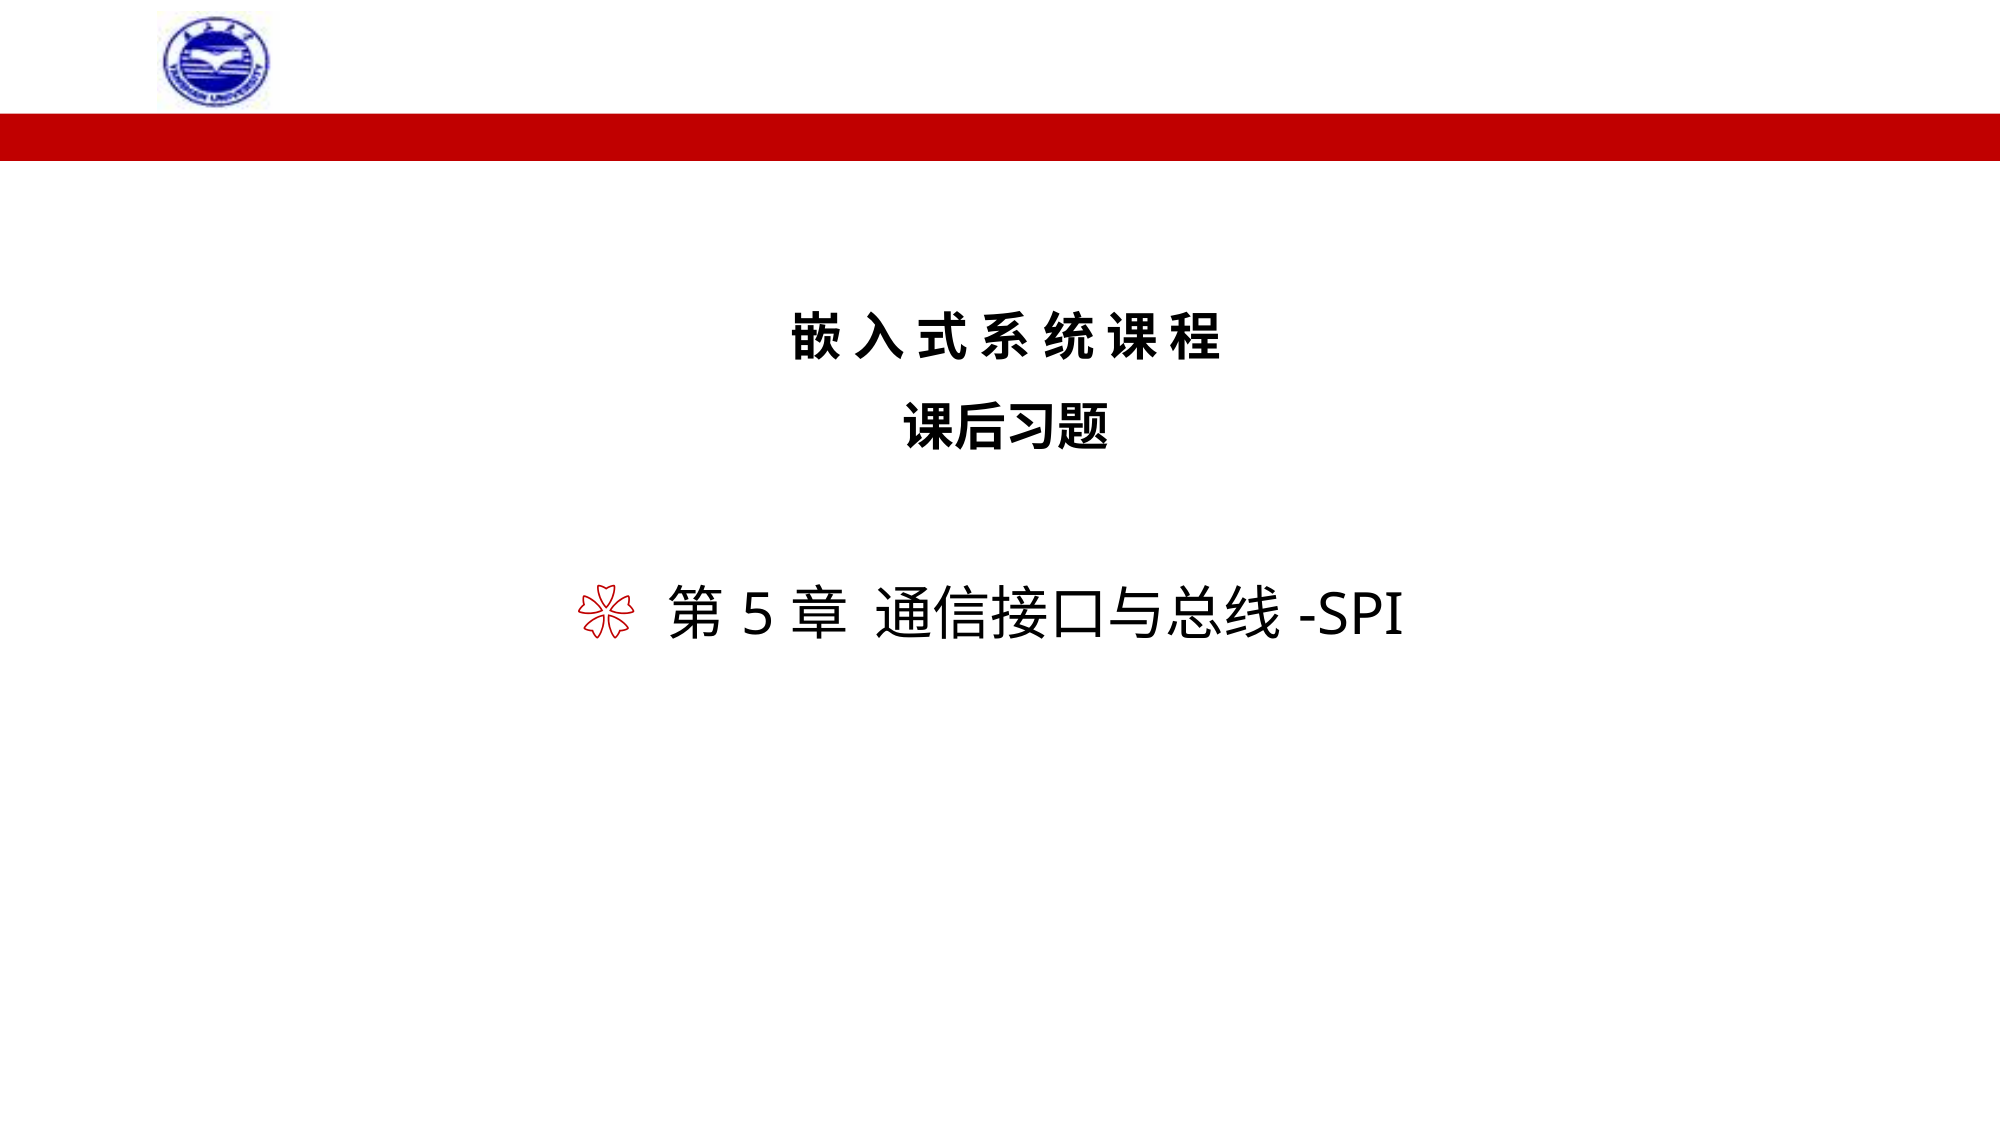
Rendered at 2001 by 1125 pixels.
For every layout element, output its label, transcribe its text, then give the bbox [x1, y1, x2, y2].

picture [157, 11, 280, 113]
list ❀ 第5章 通信接口与总线-SPI [562, 550, 1567, 669]
title 嵌 入 式 系 统 课 程 课后习题 [78, 273, 1934, 468]
